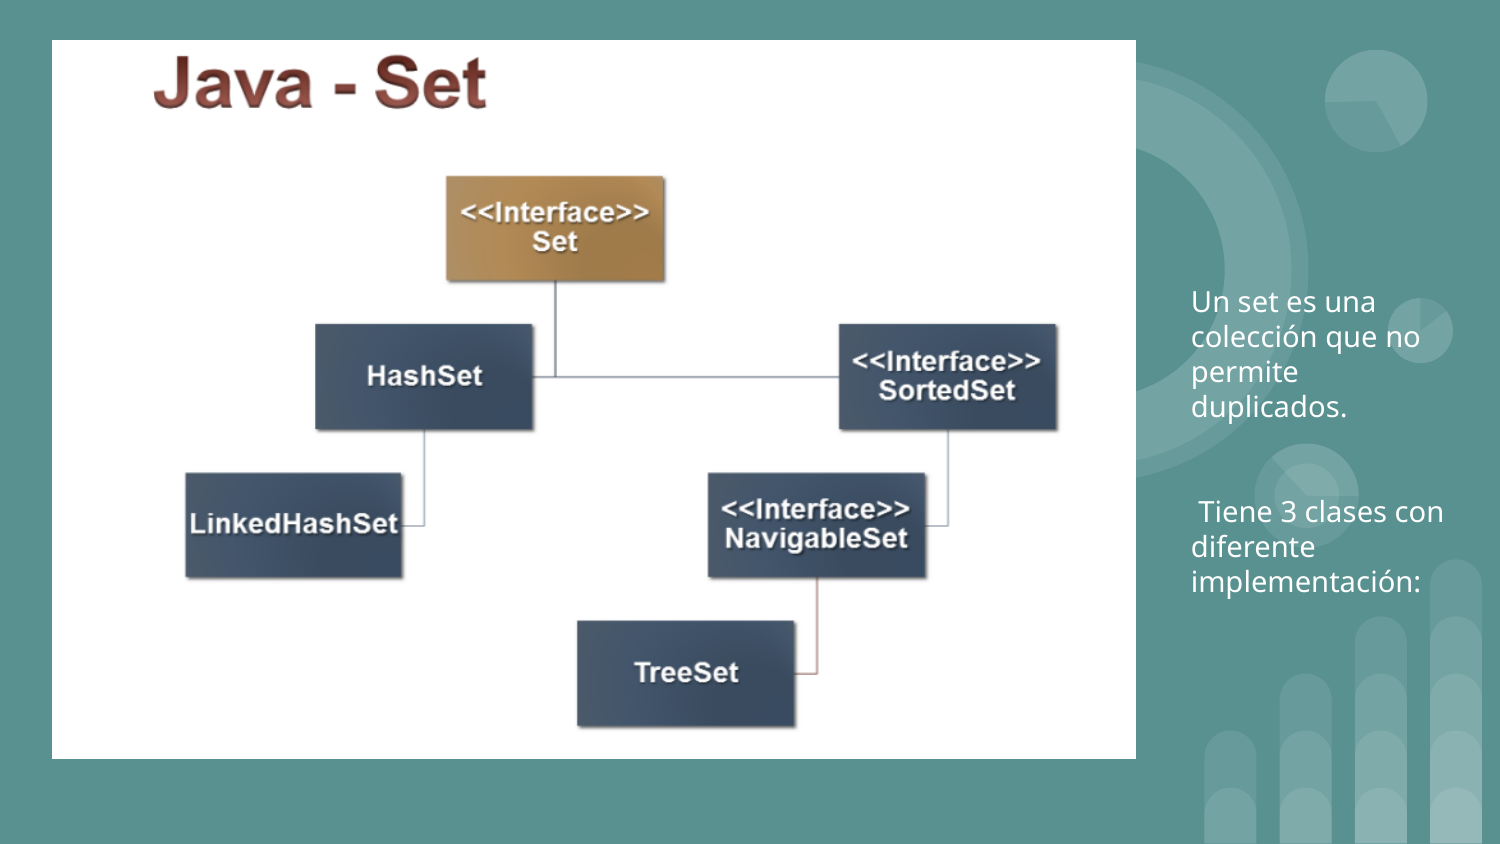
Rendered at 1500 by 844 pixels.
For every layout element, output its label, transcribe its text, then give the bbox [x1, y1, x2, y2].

text_box Un set es una colección que no permite duplicados. Tiene 3 clases con diferente implementación: [1175, 268, 1464, 614]
picture [52, 40, 1136, 759]
